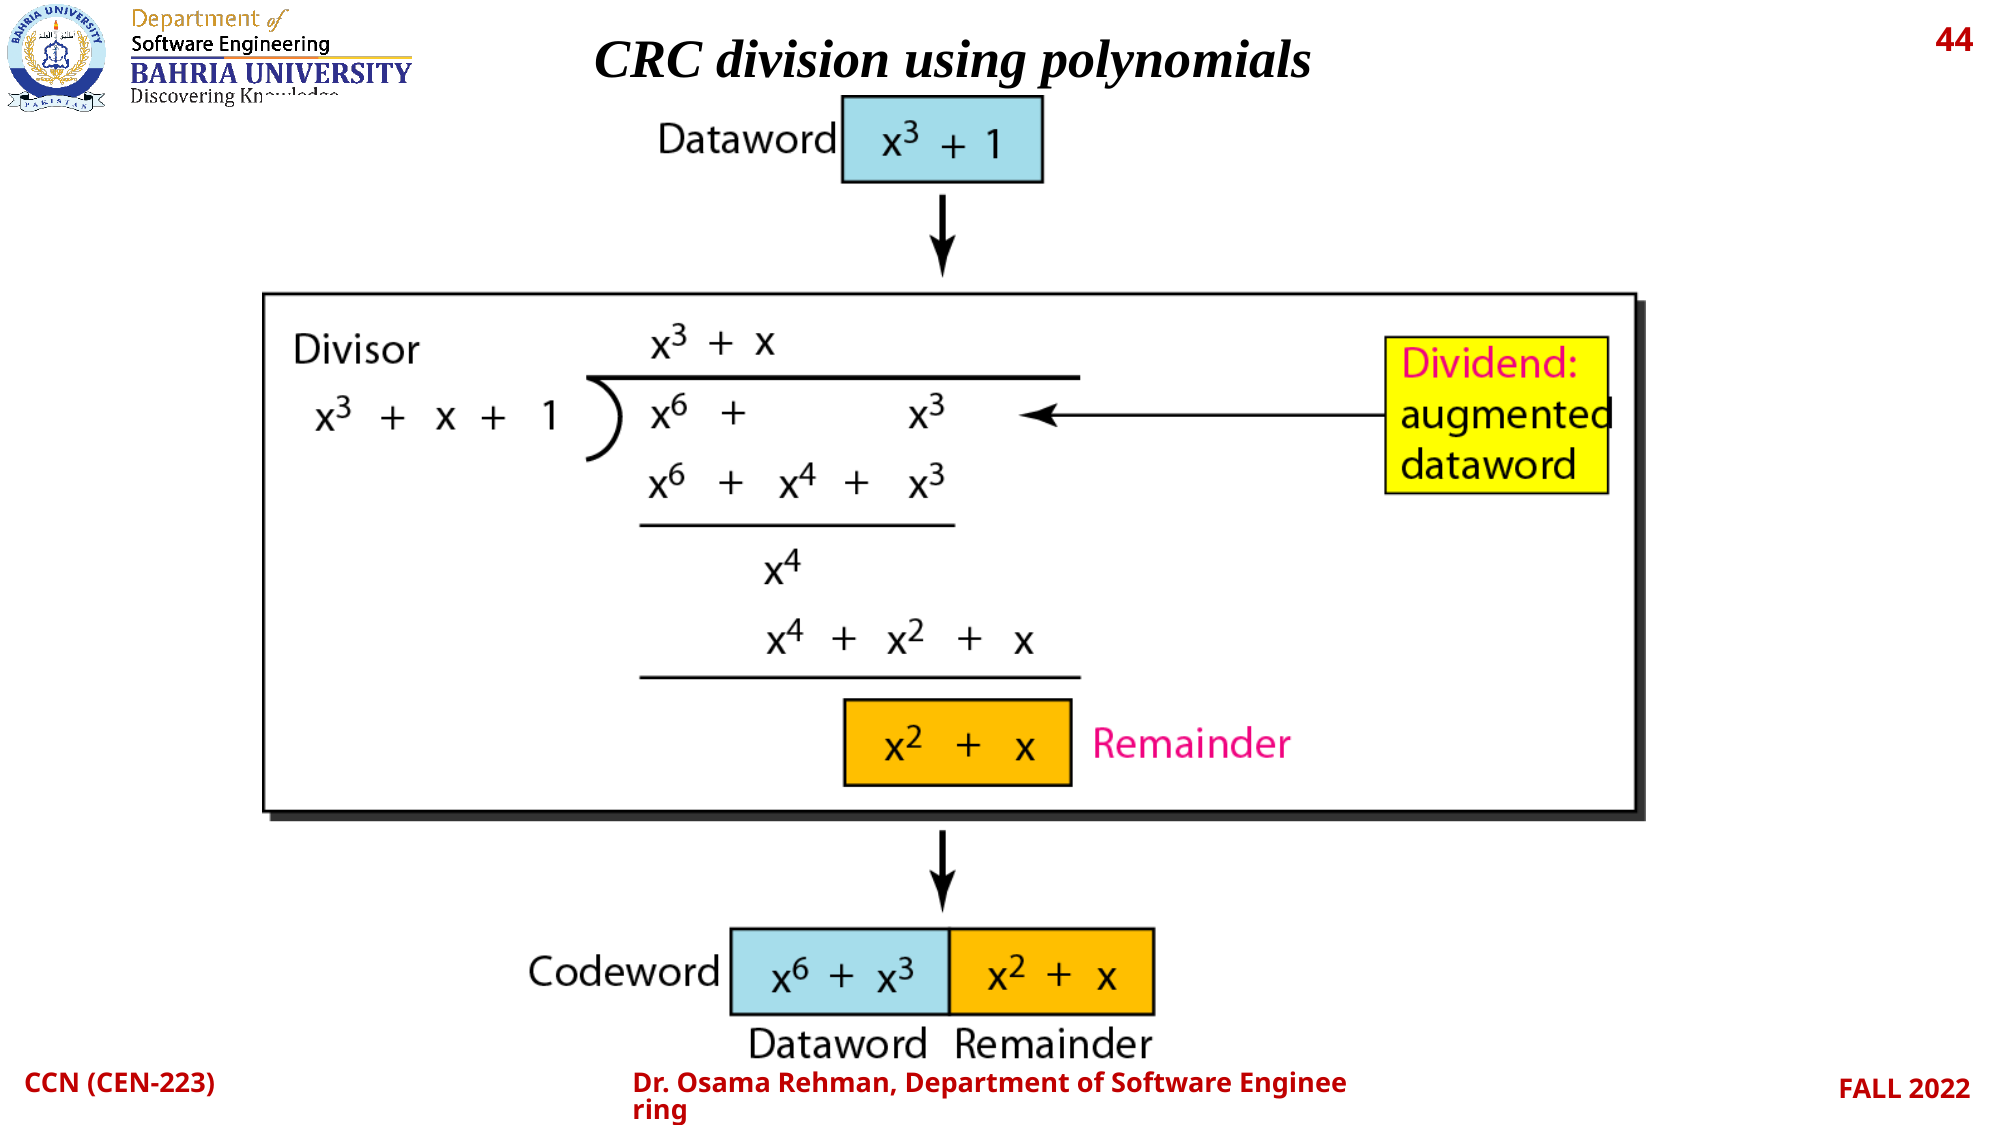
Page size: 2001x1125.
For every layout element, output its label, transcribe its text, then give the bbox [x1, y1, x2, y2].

text_box CRC division using polynomials [579, 15, 1329, 95]
slide_number 44 [1538, 10, 1989, 71]
picture [1, 1, 1646, 1071]
slide_number CCN (CEN-223) [9, 1057, 617, 1118]
footer Dr. Osama Rehman, Department of Software Engineering [617, 1071, 1370, 1118]
